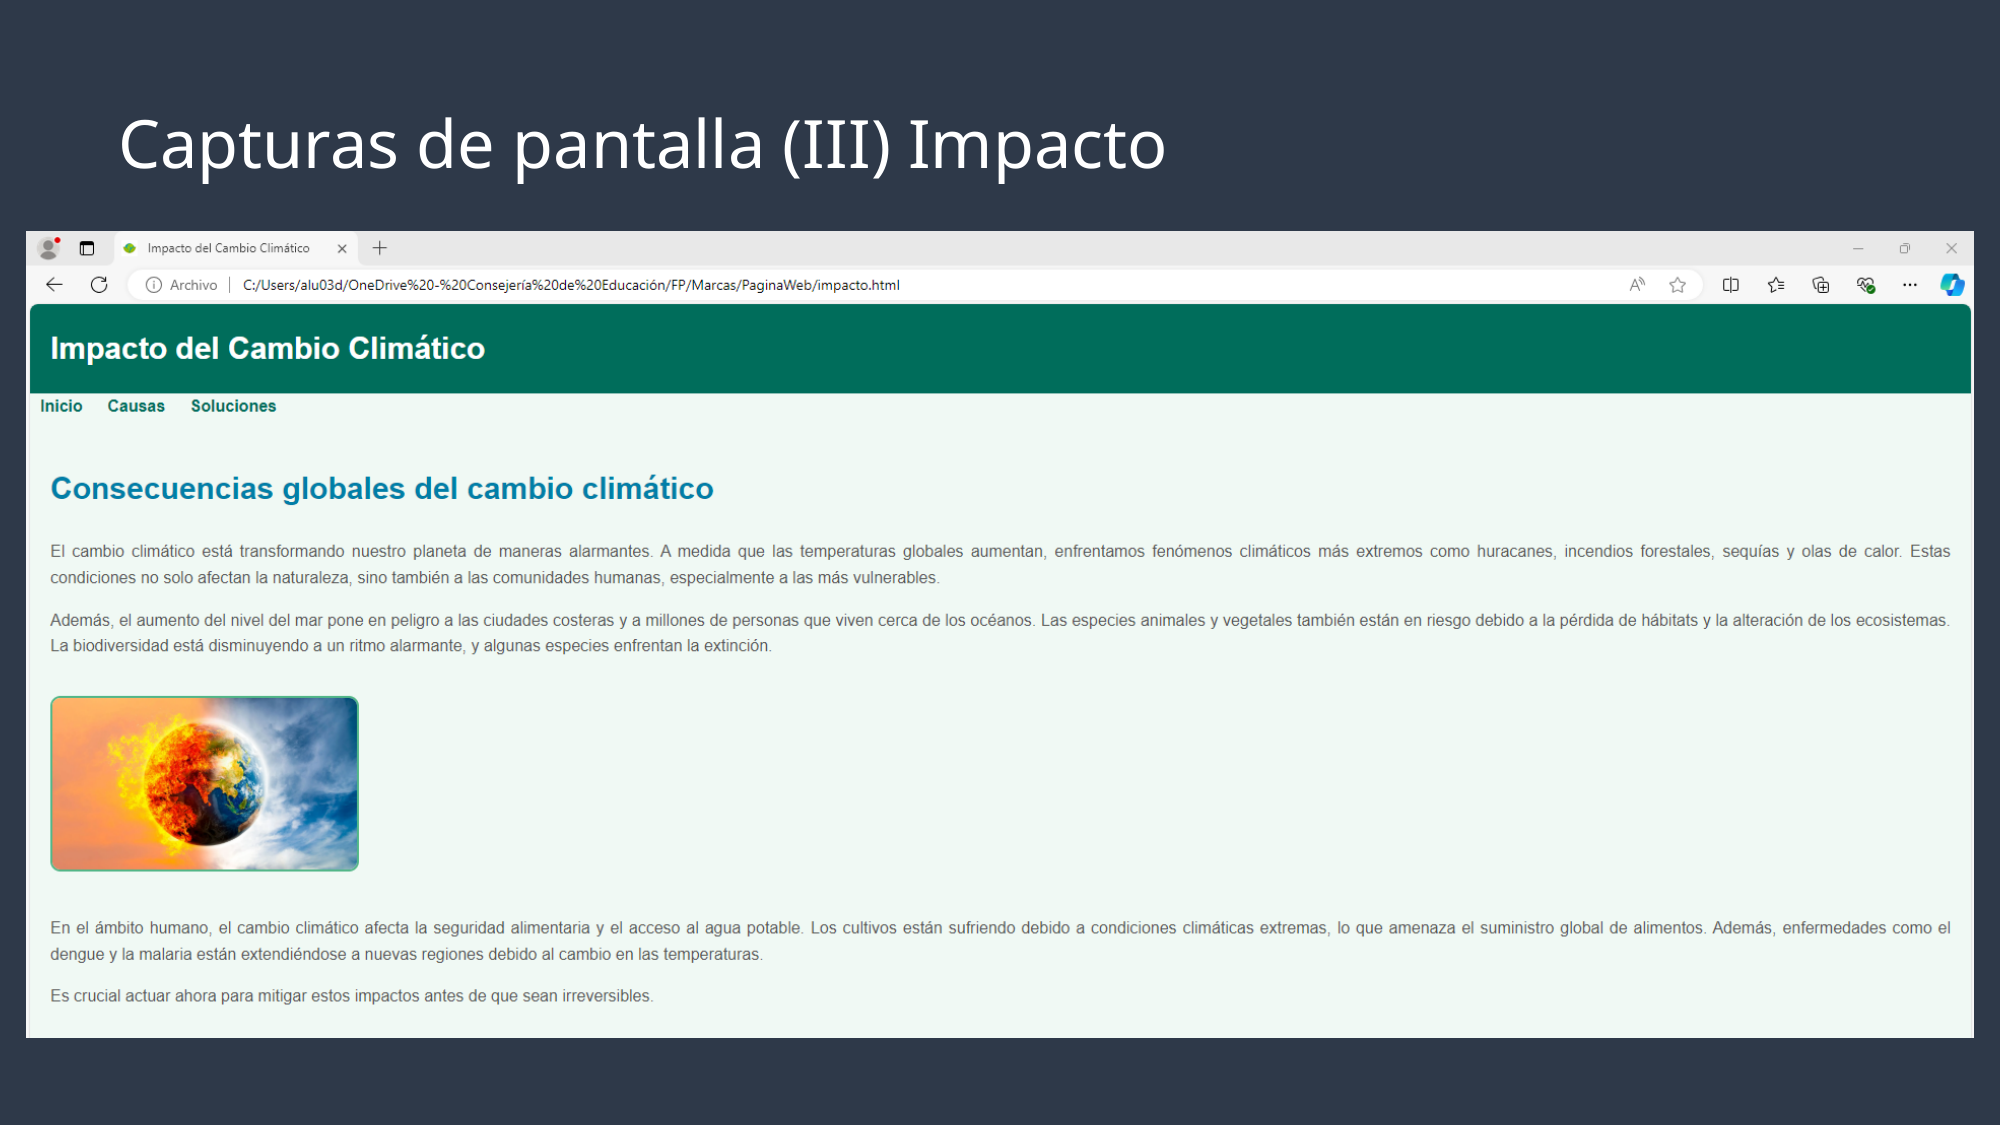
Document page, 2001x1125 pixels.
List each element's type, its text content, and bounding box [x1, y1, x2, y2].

picture [26, 231, 1974, 1038]
title Capturas de pantalla (III) Impacto [118, 101, 1878, 200]
